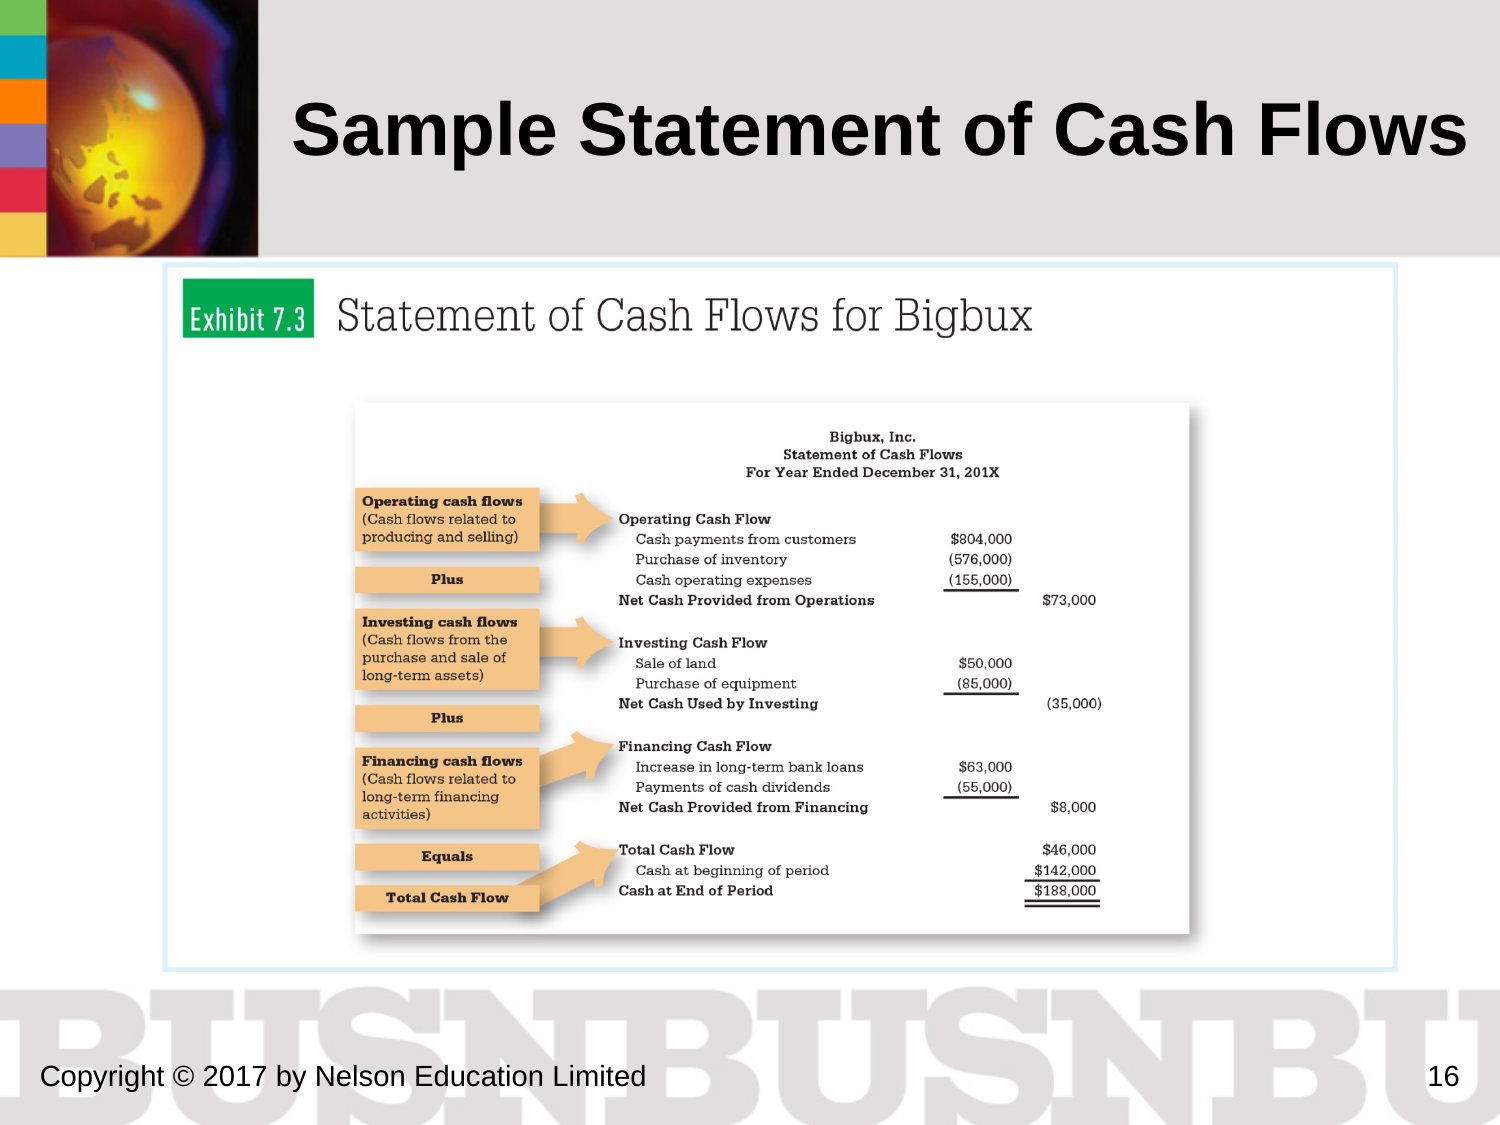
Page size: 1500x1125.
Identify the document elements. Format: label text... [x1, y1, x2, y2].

title Sample Statement of Cash Flows [262, 0, 1500, 251]
footer Copyright © 2017 by Nelson Education Limited [24, 1050, 888, 1125]
slide_number 16 [1162, 1050, 1475, 1125]
picture [0, 0, 1500, 1125]
